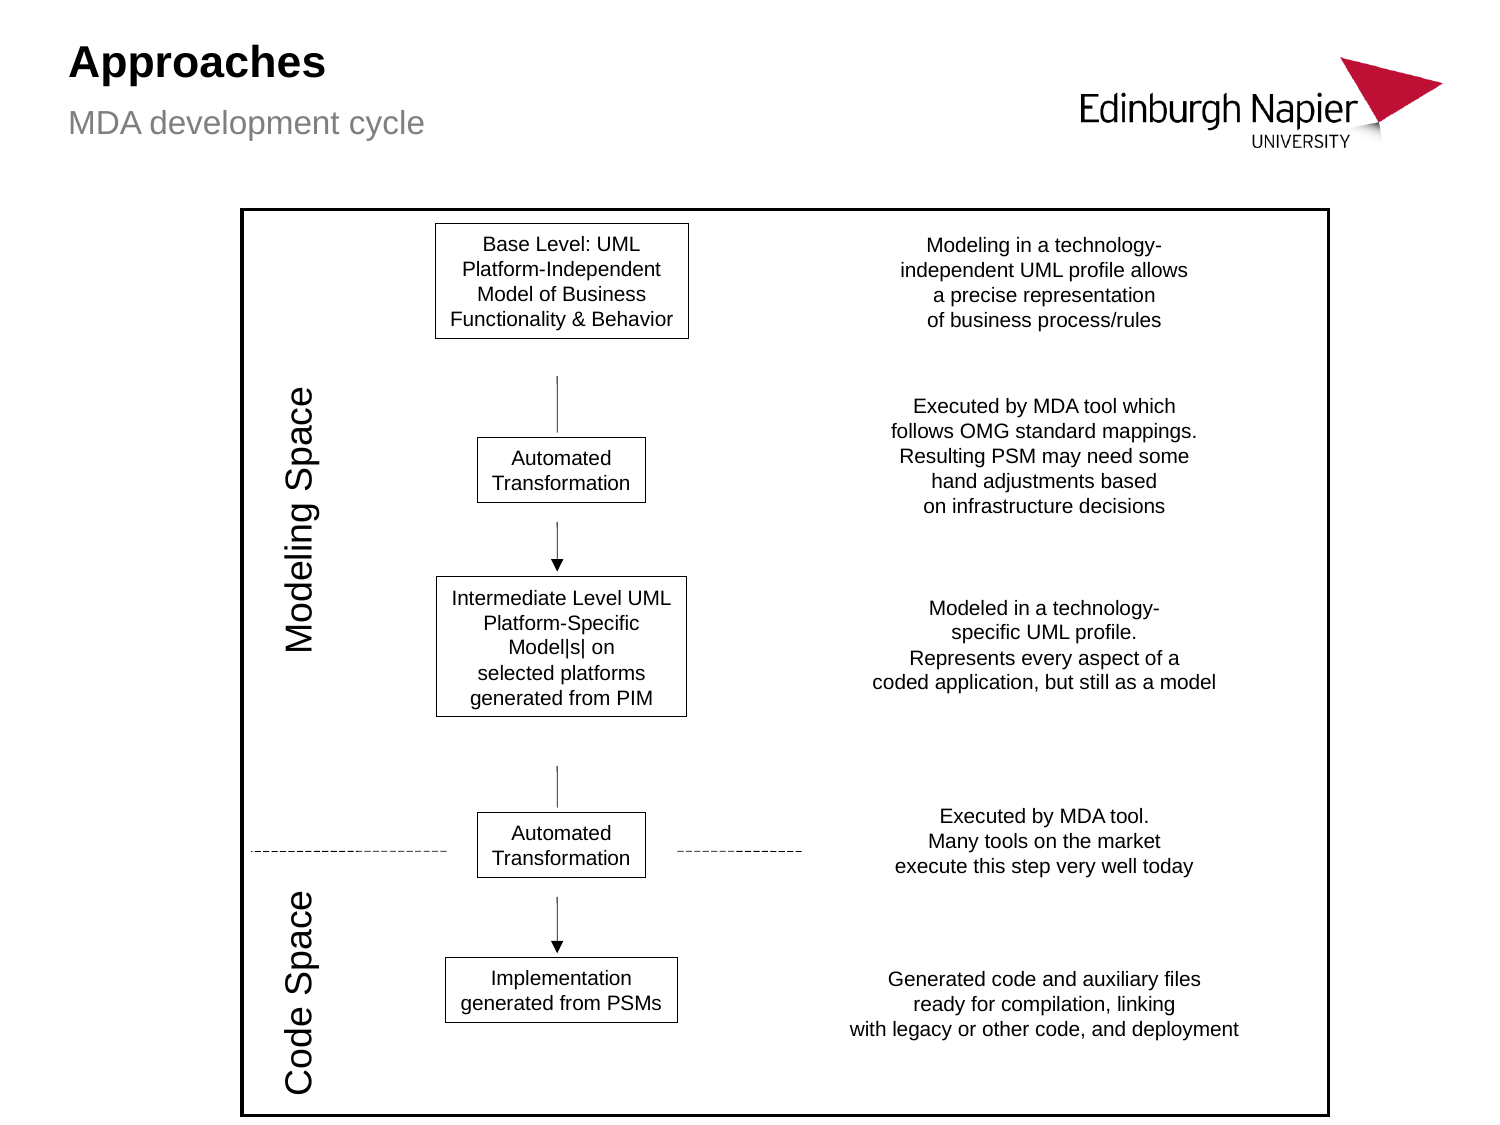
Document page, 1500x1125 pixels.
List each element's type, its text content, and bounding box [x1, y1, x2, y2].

title Approaches [53, 24, 1454, 93]
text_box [241, 209, 1329, 1125]
list MDA development cycle [53, 93, 1454, 153]
